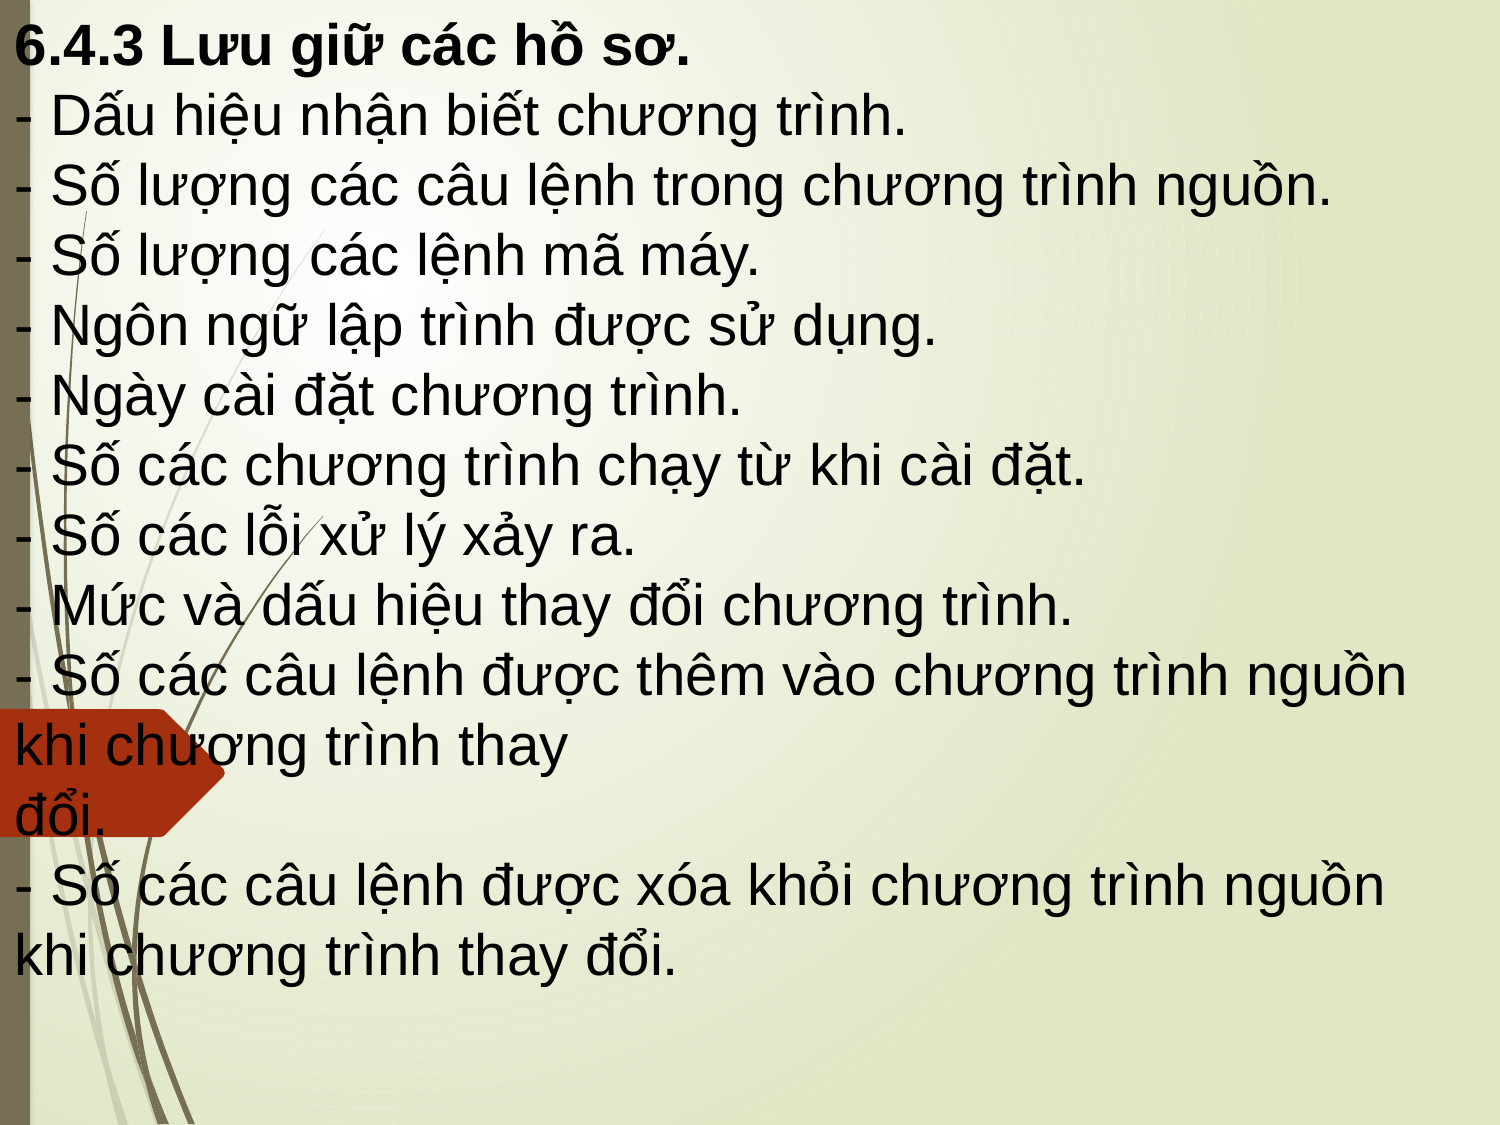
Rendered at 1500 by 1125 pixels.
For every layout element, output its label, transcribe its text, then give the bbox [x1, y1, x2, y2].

text_box 6.4.3 Lưu giữ các hồ sơ. - Dấu hiệu nhận biết chương trình. - Số lượng các câu lệnh trong chương trình nguồn. - Số lượng các lệnh mã máy. - Ngôn ngữ lập trình được sử dụng. - Ngày cài đặt chương trình. - Số các chương trình chạy từ khi cài đặt. - Số các lỗi xử lý xảy ra. - Mức và dấu hiệu thay đổi chương trình. - Số các câu lệnh được thêm vào chương trình nguồn khi chương trình thay đổi. - Số các câu lệnh được xóa khỏi chương trình nguồn khi chương trình thay đổi. [0, 0, 1463, 1065]
